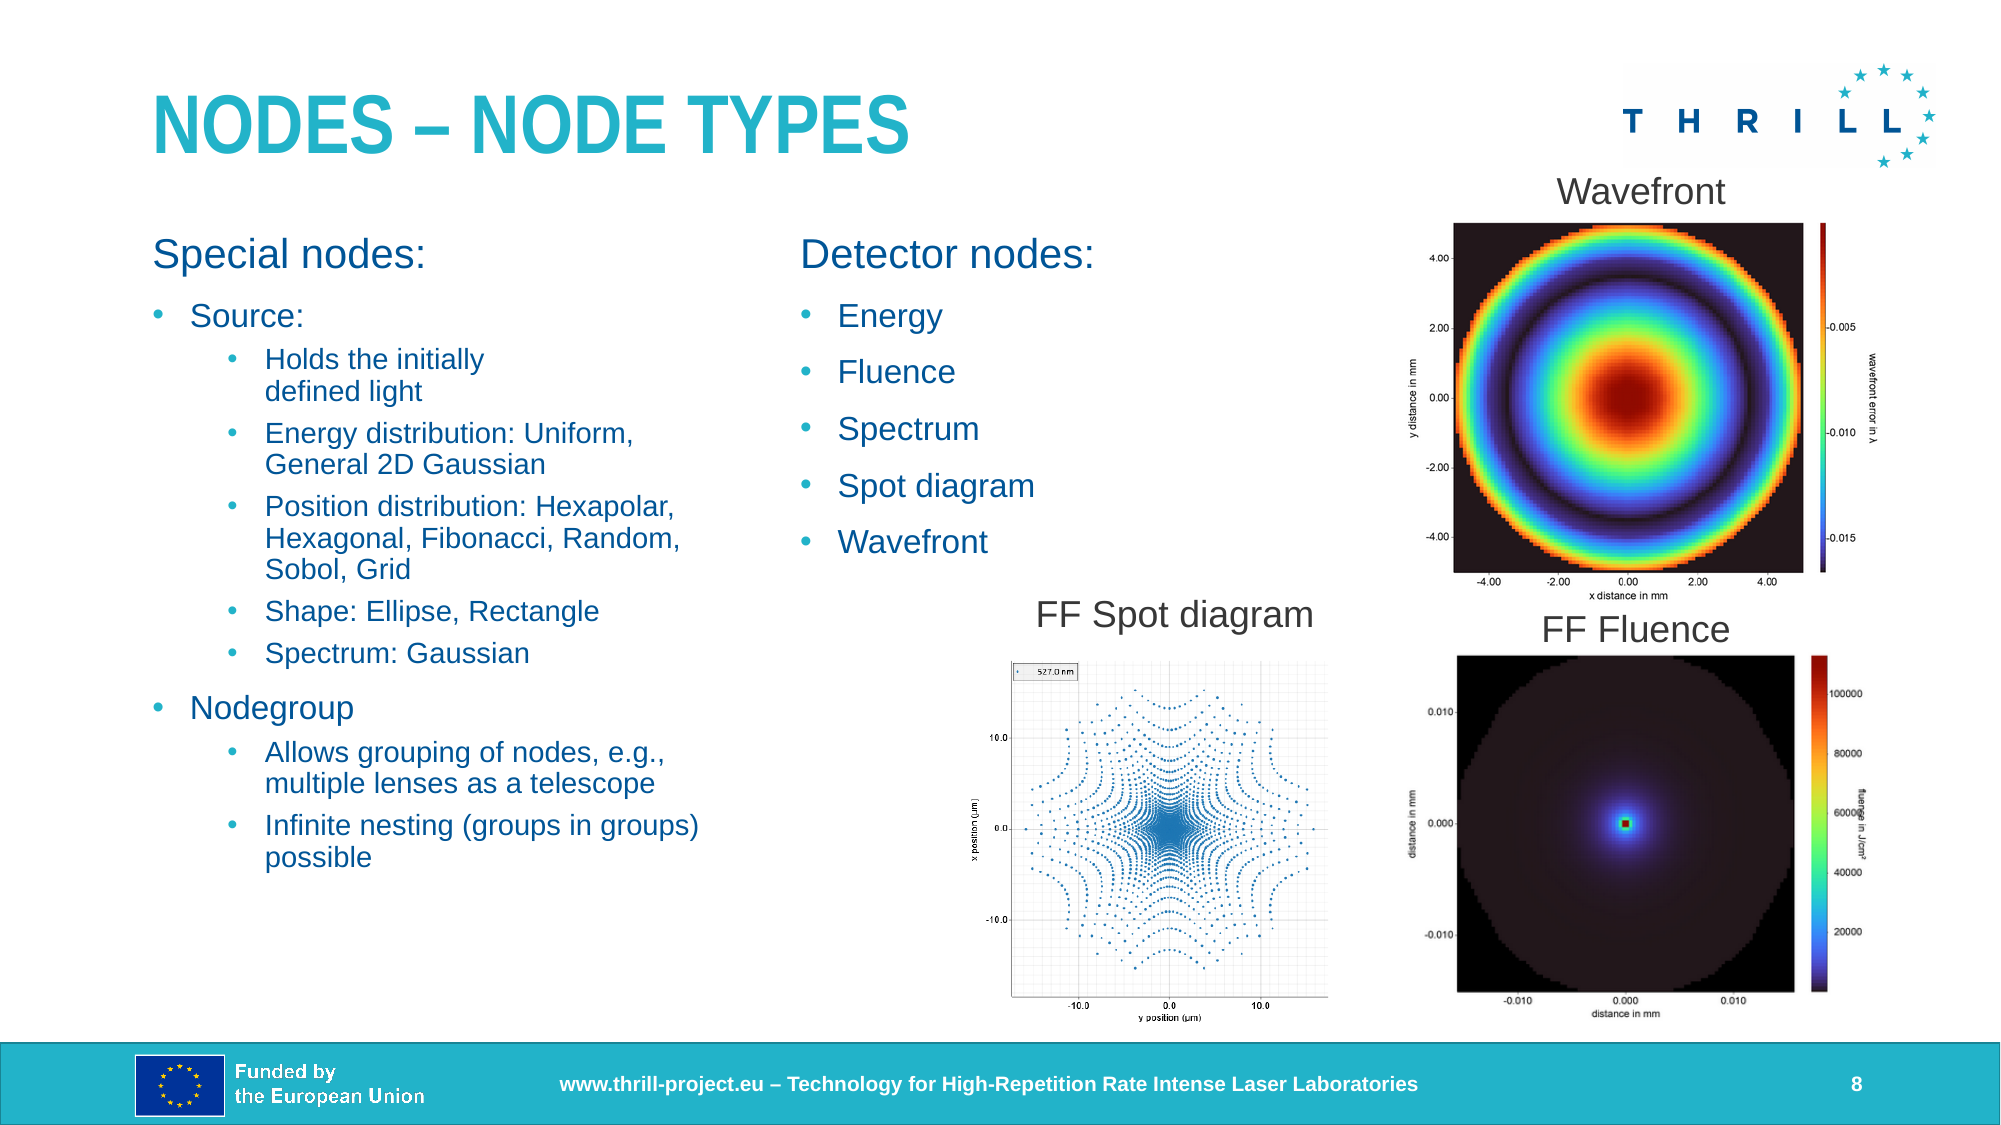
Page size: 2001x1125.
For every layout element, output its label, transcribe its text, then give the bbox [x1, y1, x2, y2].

picture [966, 649, 1340, 1027]
text_box FF Spot diagram [1020, 582, 1330, 643]
text_box Wavefront [1541, 159, 1741, 219]
slide_number 8 [1779, 1053, 1863, 1114]
title Nodes – Node types [137, 59, 1863, 194]
picture [1863, 63, 1936, 168]
picture [1400, 219, 1883, 607]
text_box Detector nodes: Energy Fluence Spectrum Spot diagram Wavefront [785, 224, 1394, 1014]
picture [1401, 643, 1882, 1034]
text_box Special nodes: Source: Holds the initially defined light Energy distribution: Uniform, General 2D Gaussian Position distribution: Hexapolar, Hexagonal, Fibonacci, Random, Sobol, Grid Shape: Ellipse, Rectangle Spectrum: Gaussian Nodegroup Allows grouping of nodes, e.g., multiple lenses as a telescope Infinite nesting (groups in groups) possible [137, 224, 746, 1014]
text_box FF Fluence [1526, 607, 1746, 643]
picture [131, 1051, 436, 1120]
